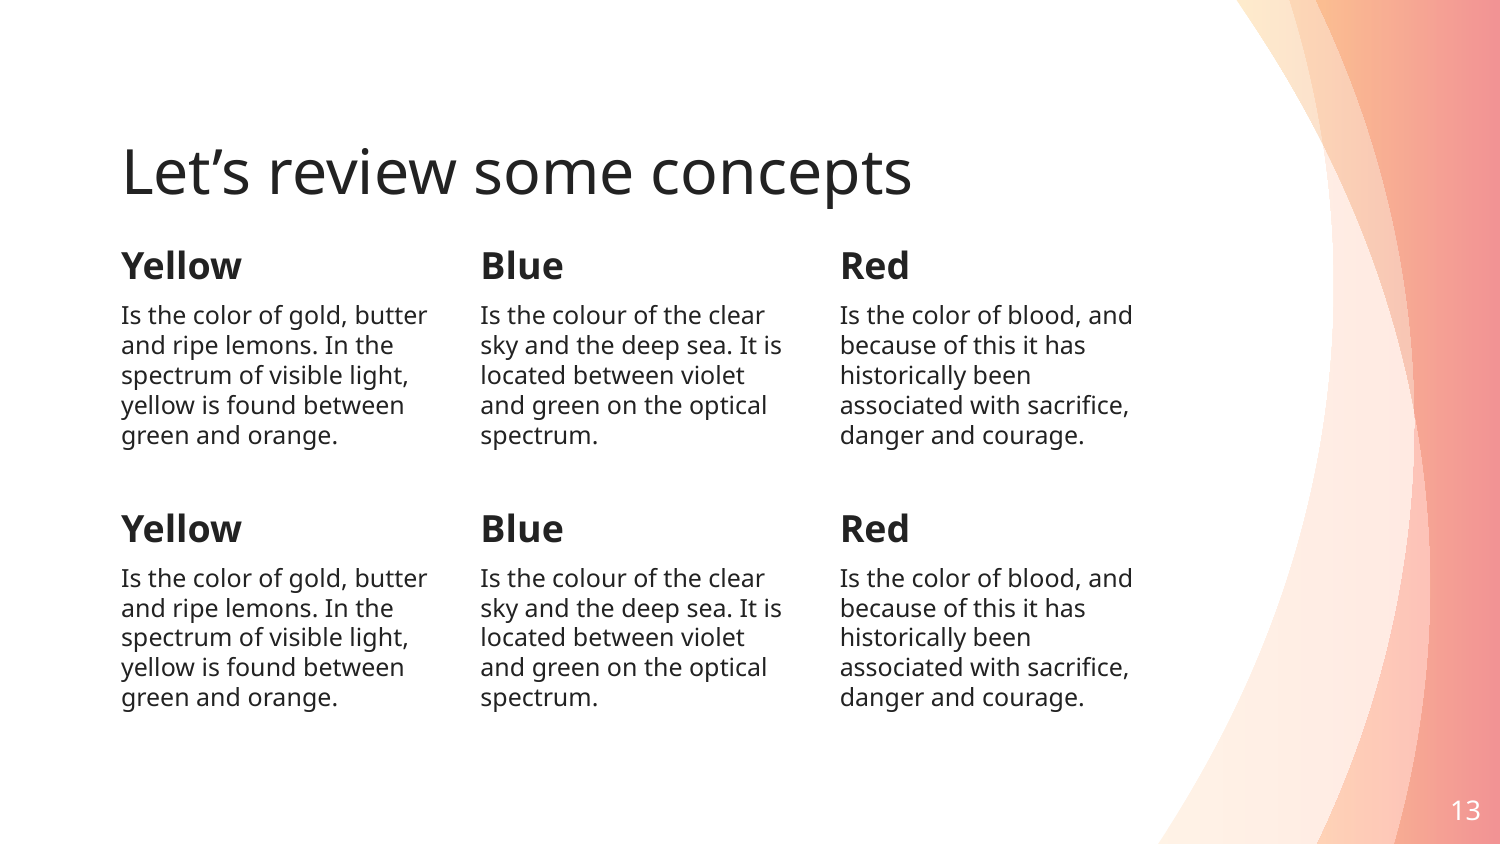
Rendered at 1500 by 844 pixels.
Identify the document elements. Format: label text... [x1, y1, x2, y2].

title Let’s review some concepts [121, 84, 1152, 207]
list Blue Is the colour of the clear sky and the deep sea. It is located between violet and green on the optical spectrum. [480, 242, 793, 475]
list Yellow Is the color of gold, butter and ripe lemons. In the spectrum of visible light, yellow is found between green and orange. [121, 504, 434, 738]
list Blue Is the colour of the clear sky and the deep sea. It is located between violet and green on the optical spectrum. [480, 504, 793, 738]
list Red Is the color of blood, and because of this it has historically been associated with sacrifice, danger and courage. [839, 504, 1152, 738]
list Yellow Is the color of gold, butter and ripe lemons. In the spectrum of visible light, yellow is found between green and orange. [121, 242, 434, 475]
list Red Is the color of blood, and because of this it has historically been associated with sacrifice, danger and courage. [839, 242, 1152, 475]
slide_number ‹#› [1391, 779, 1482, 844]
